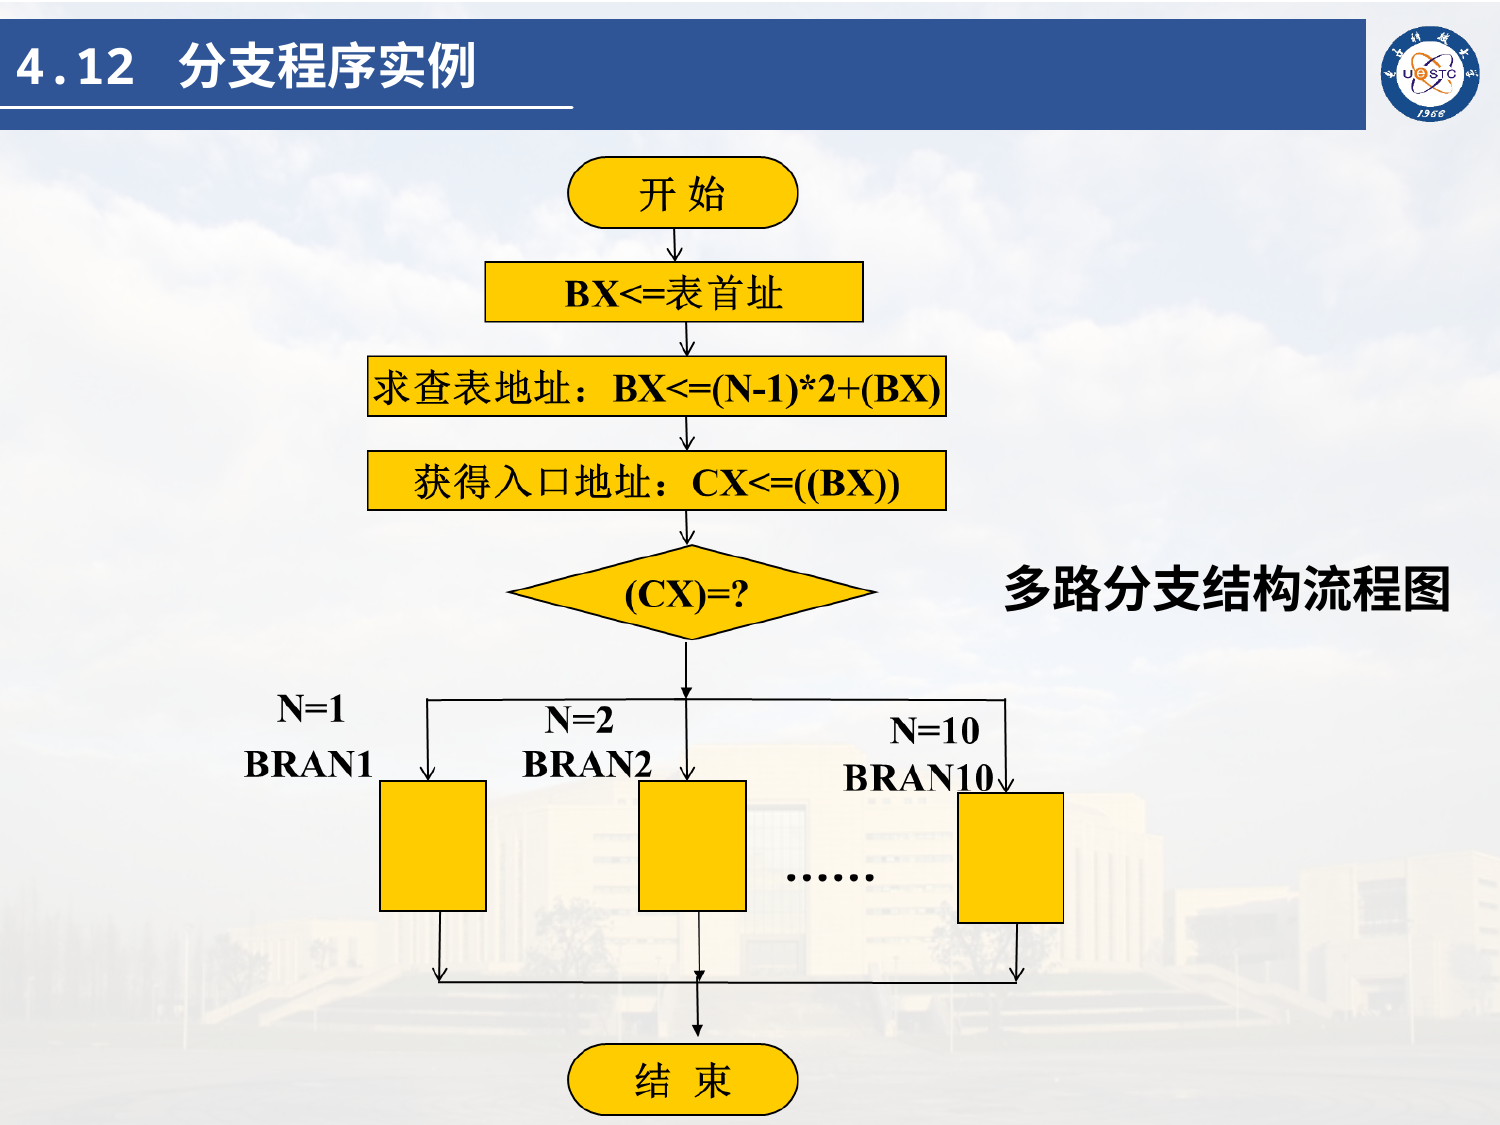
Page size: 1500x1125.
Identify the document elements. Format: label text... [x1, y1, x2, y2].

text_box 多路分支结构流程图 [1064, 550, 1500, 625]
picture [1375, 20, 1486, 127]
text_box 4.12 分支程序实例 [0, 26, 1359, 114]
text_box [0, 19, 1366, 130]
picture [218, 155, 1064, 1125]
